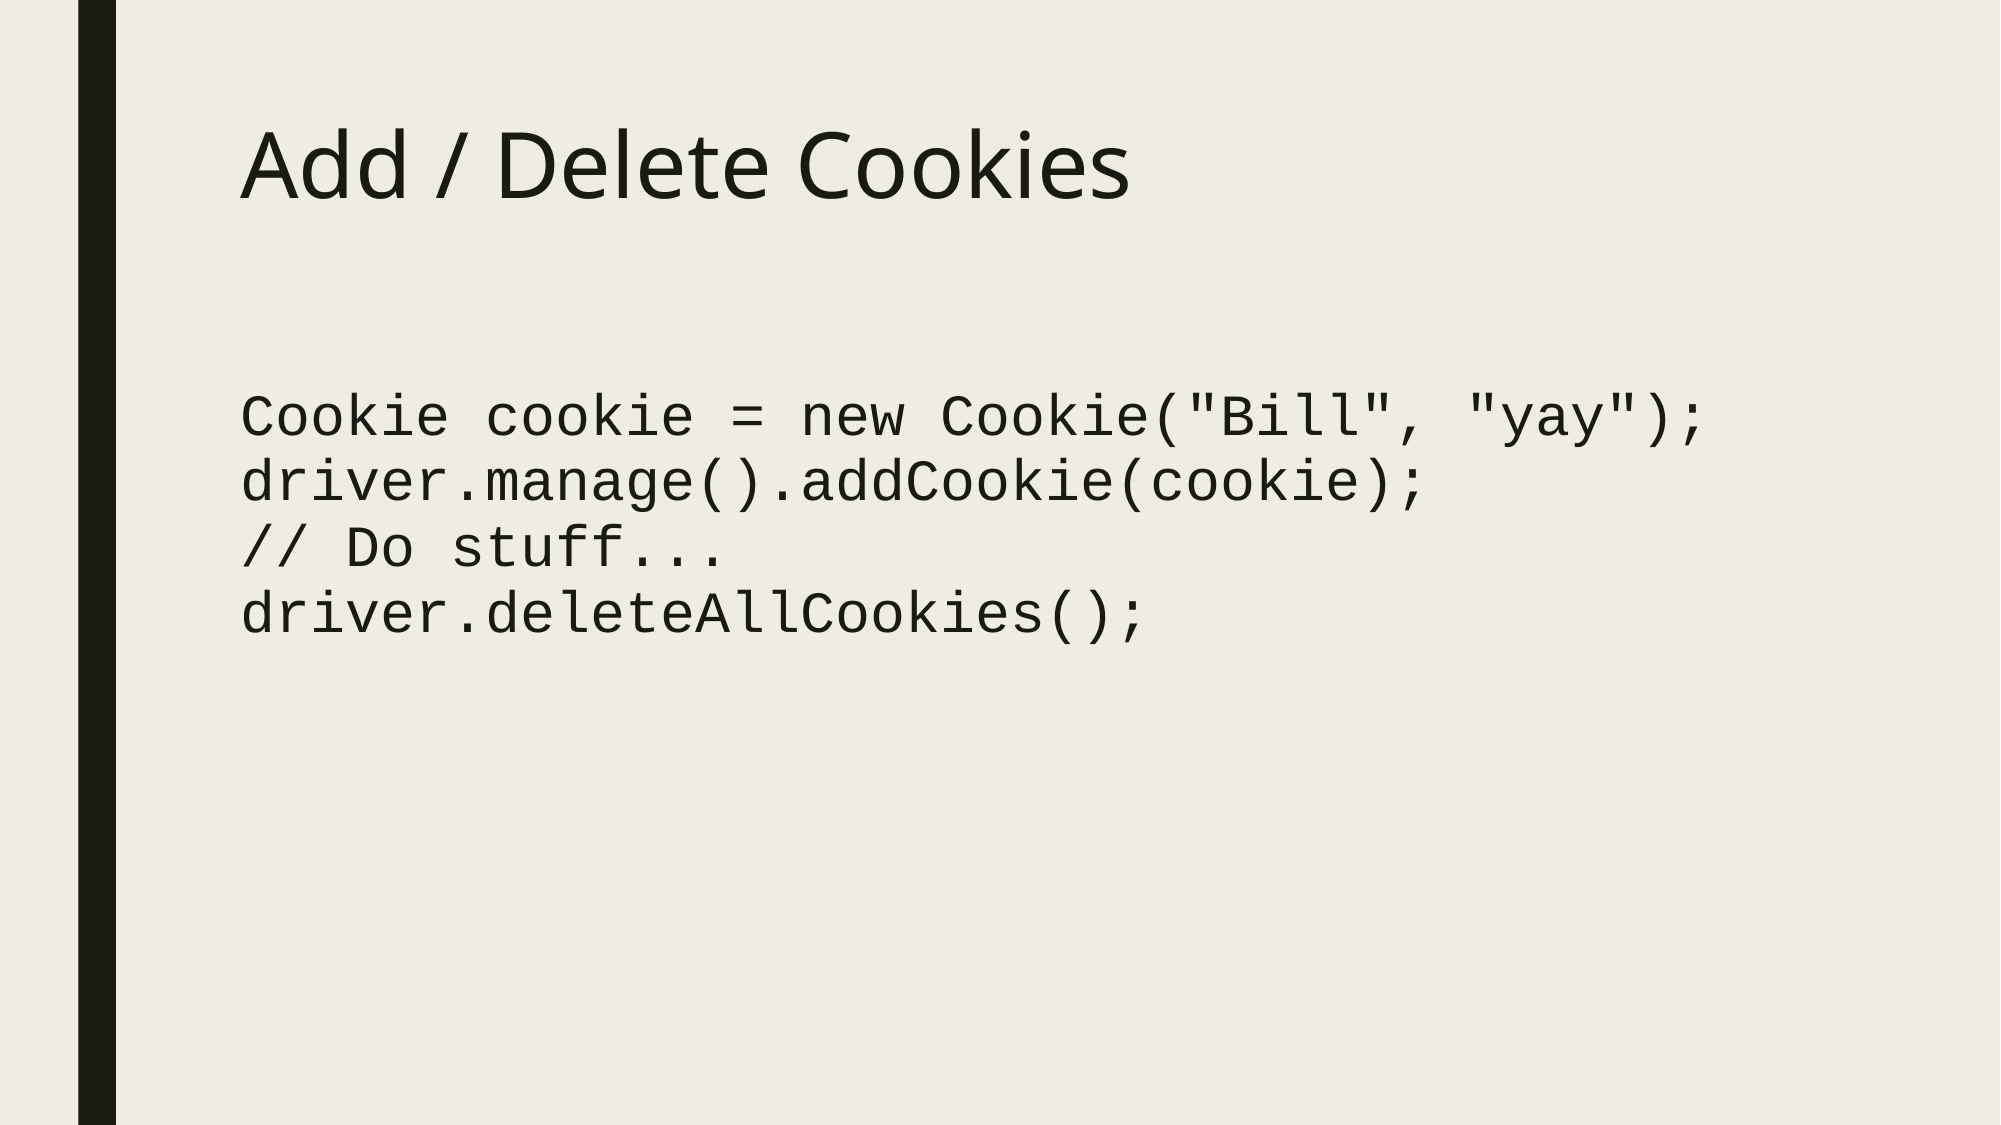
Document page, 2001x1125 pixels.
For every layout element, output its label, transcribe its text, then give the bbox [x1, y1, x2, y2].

list Cookie cookie = new Cookie("Bill", "yay"); driver.manage().addCookie(cookie); // Do stuff... driver.deleteAllCookies(); [225, 375, 1800, 963]
title Add / Delete Cookies [225, 112, 1800, 357]
